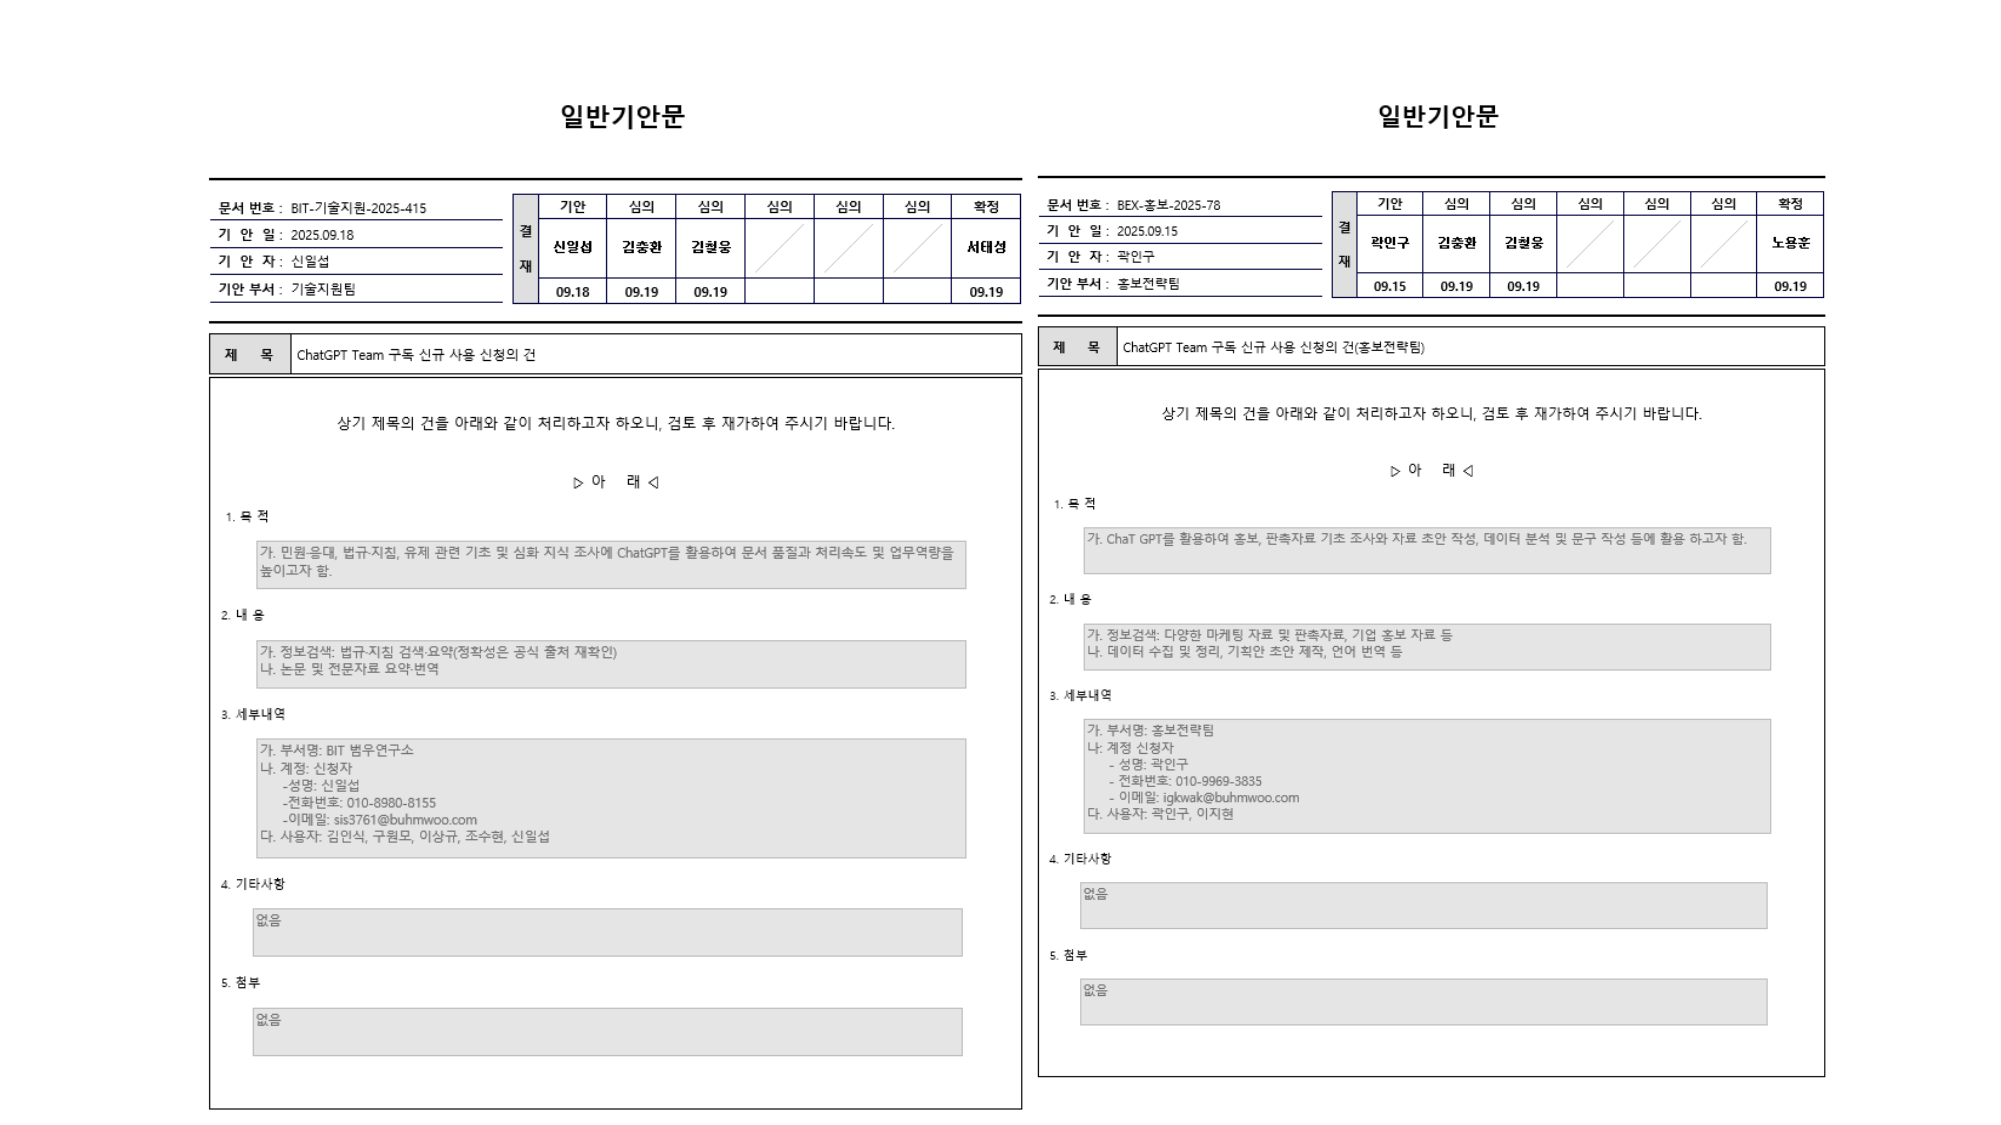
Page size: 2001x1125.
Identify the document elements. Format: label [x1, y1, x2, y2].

picture [197, 47, 1836, 1117]
